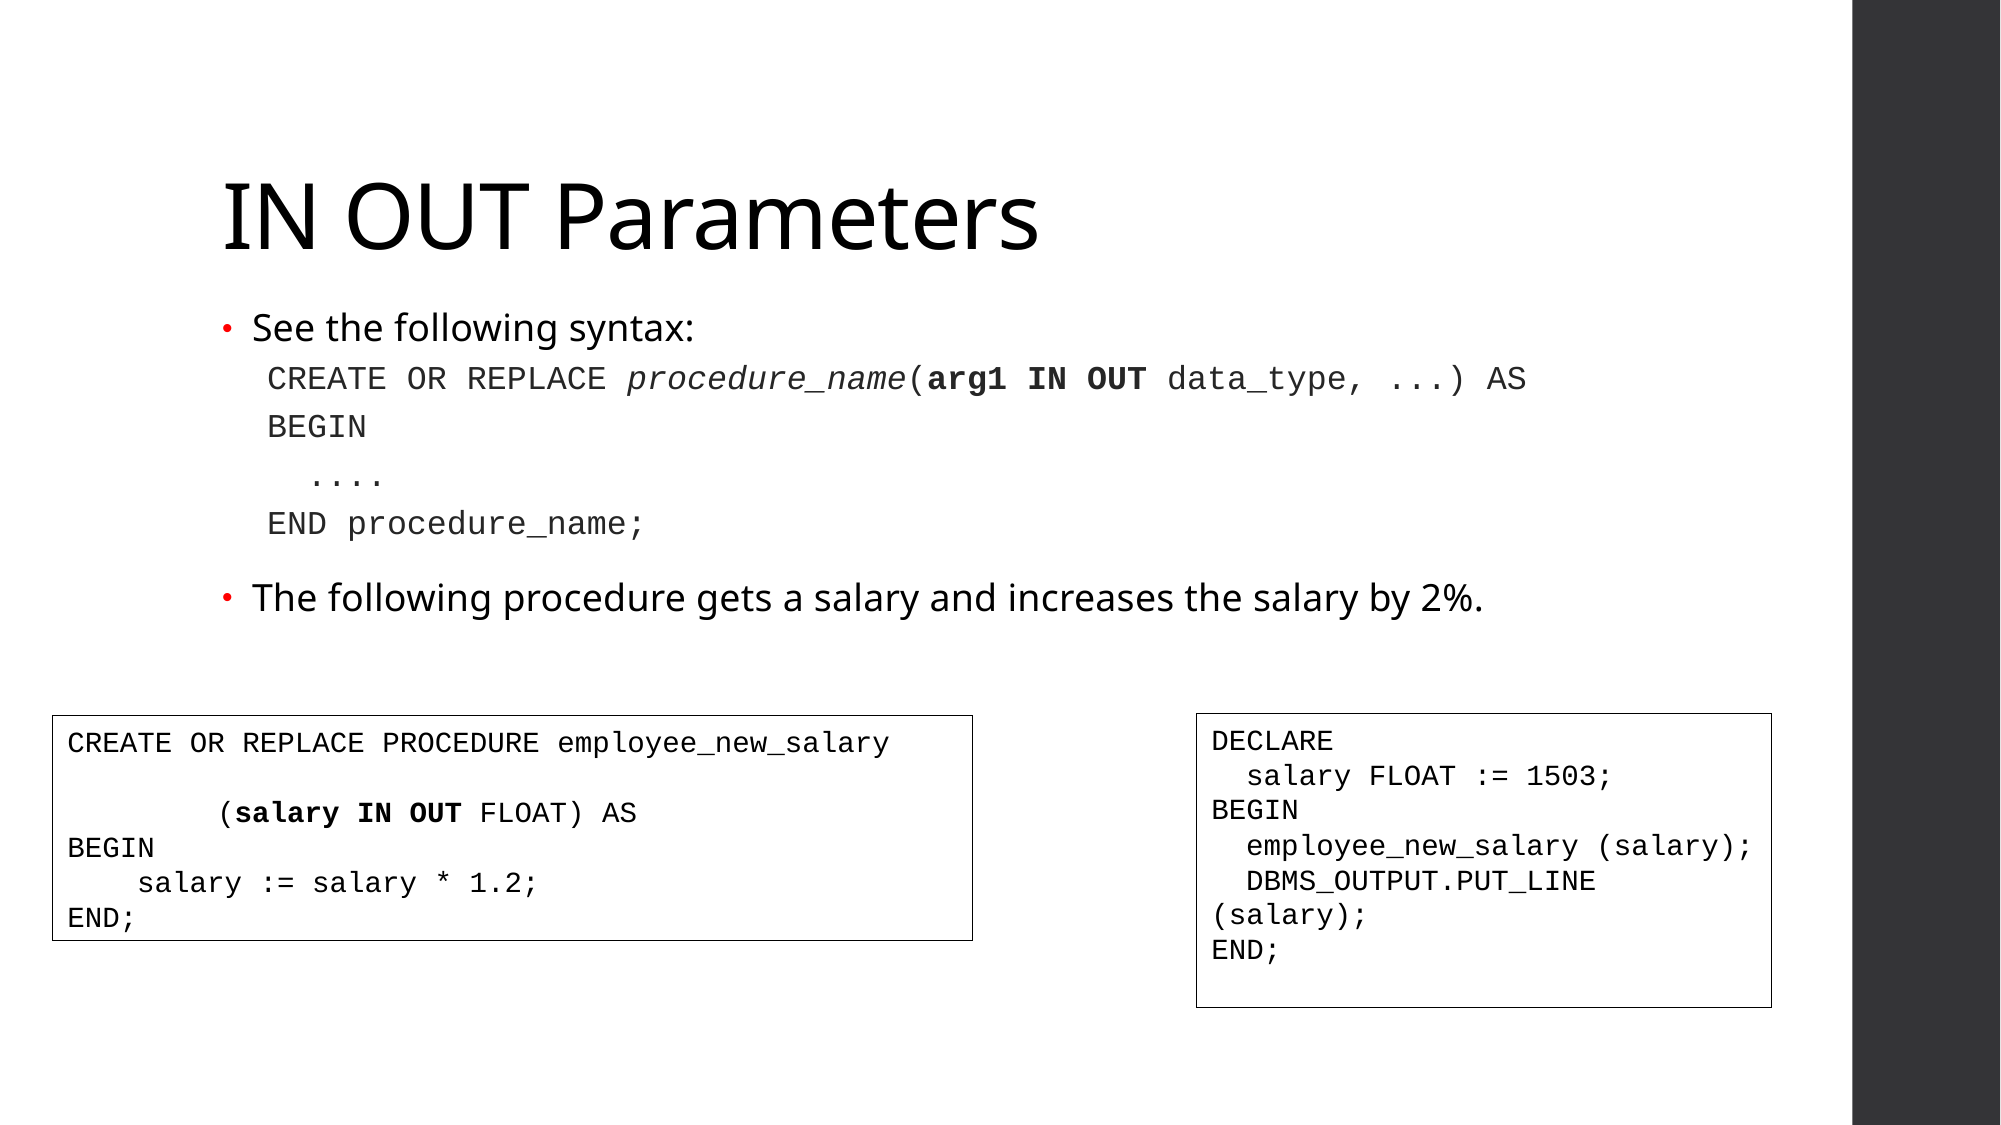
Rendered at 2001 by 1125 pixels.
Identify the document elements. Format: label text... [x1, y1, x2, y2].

title IN OUT Parameters [206, 60, 1797, 278]
text_box CREATE OR REPLACE PROCEDURE employee_new_salary (salary IN OUT FLOAT) AS BEGIN salary := salary * 1.2; END; [52, 715, 973, 941]
list See the following syntax: CREATE OR REPLACE procedure_name(arg1 IN OUT data_type, ...) AS BEGIN .... END procedure_name; The following procedure gets a salary and increases the salary by 2%. [206, 299, 1617, 1014]
text_box DECLARE salary FLOAT := 1503; BEGIN employee_new_salary (salary); DBMS_OUTPUT.PUT_LINE (salary); END; [1196, 713, 1772, 1008]
